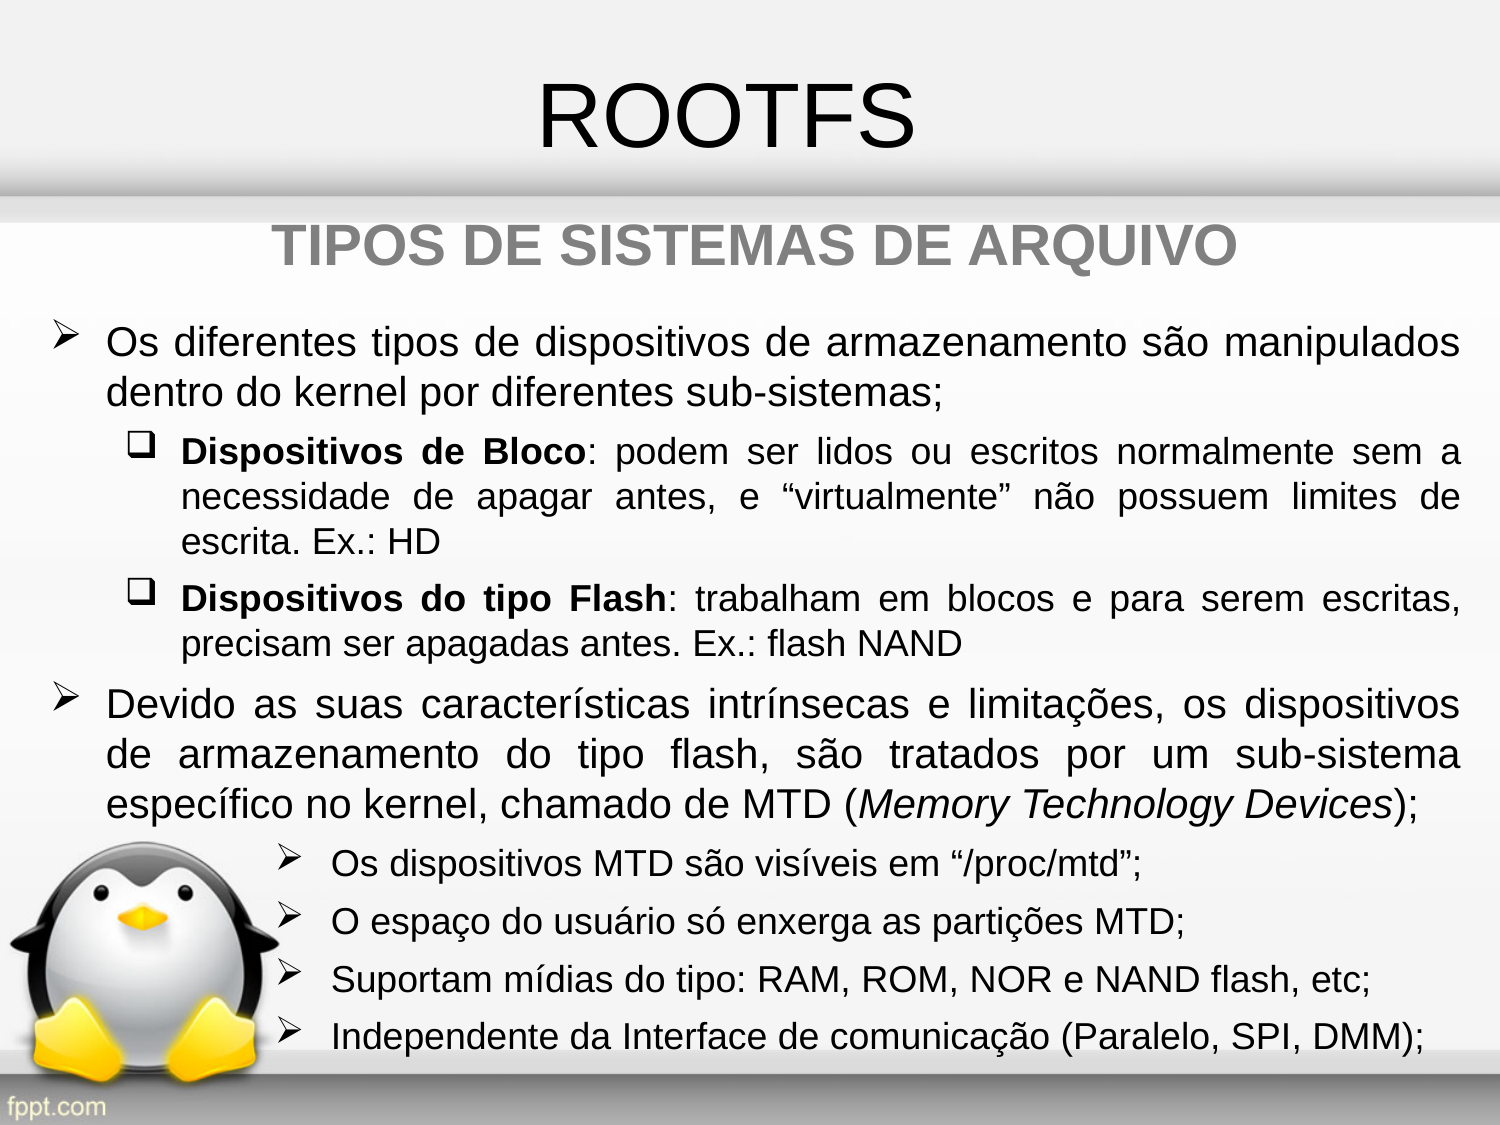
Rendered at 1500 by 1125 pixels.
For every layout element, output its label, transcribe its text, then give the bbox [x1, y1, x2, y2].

picture [0, 0, 1500, 1125]
text_box TIPOS DE SISTEMAS DE ARQUIVO Os diferentes tipos de dispositivos de armazenamento são manipulados dentro do kernel por diferentes sub-sistemas; Dispositivos de Bloco: podem ser lidos ou escritos normalmente sem a necessidade de apagar antes, e “virtualmente” não possuem limites de escrita. Ex.: HD Dispositivos do tipo Flash: trabalham em blocos e para serem escritas, precisam ser apagadas antes. Ex.: flash NAND Devido as suas características intrínsecas e limitações, os dispositivos de armazenamento do tipo flash, são tratados por um sub-sistema específico no kernel, chamado de MTD (Memory Technology Devices); Os dispositivos MTD são visíveis em “/proc/mtd”; O espaço do usuário só enxerga as partições MTD; Suportam mídias do tipo: RAM, ROM, NOR e NAND flash, etc; Independente da Interface de comunicação (Paralelo, SPI, DMM); [35, 199, 1477, 1067]
text_box ROOTFS [64, 30, 1415, 192]
